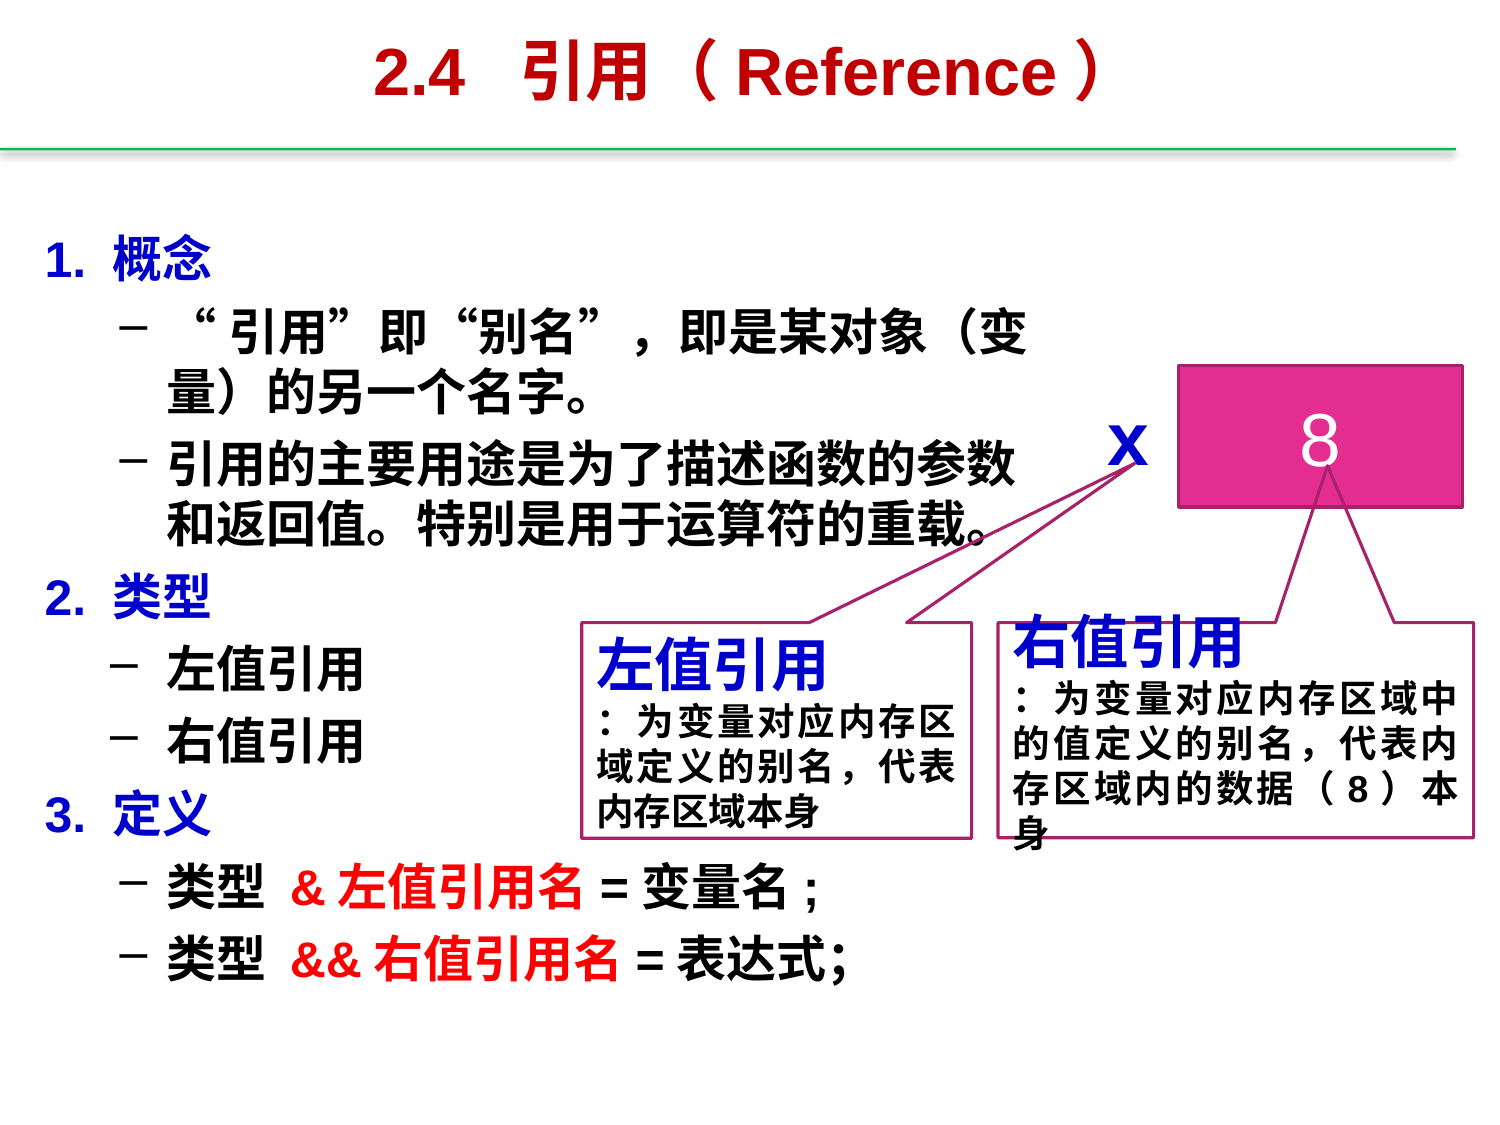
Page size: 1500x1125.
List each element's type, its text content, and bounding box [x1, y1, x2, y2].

text_box 右值引用 ：为变量对应内存区域中的值定义的别名，代表内存区域内的数据（8）本身 [996, 464, 1476, 840]
text_box x [1092, 383, 1147, 488]
text_box 左值引用 ：为变量对应内存区域定义的别名，代表内存区域本身 [580, 461, 1137, 840]
title 2.4 引用（Reference） [119, 0, 1395, 138]
text_box 8 [1177, 364, 1464, 509]
list 1. 概念 “引用”即“别名”，即是某对象（变量）的另一个名字。 引用的主要用途是为了描述函数的参数和返回值。特别是用于运算符的重载。 2. 类型 左值引用 右值引用 3. 定义 类型 &左值引用名=变量名; 类型 &&右值引用名=表达式； [29, 219, 1058, 1071]
